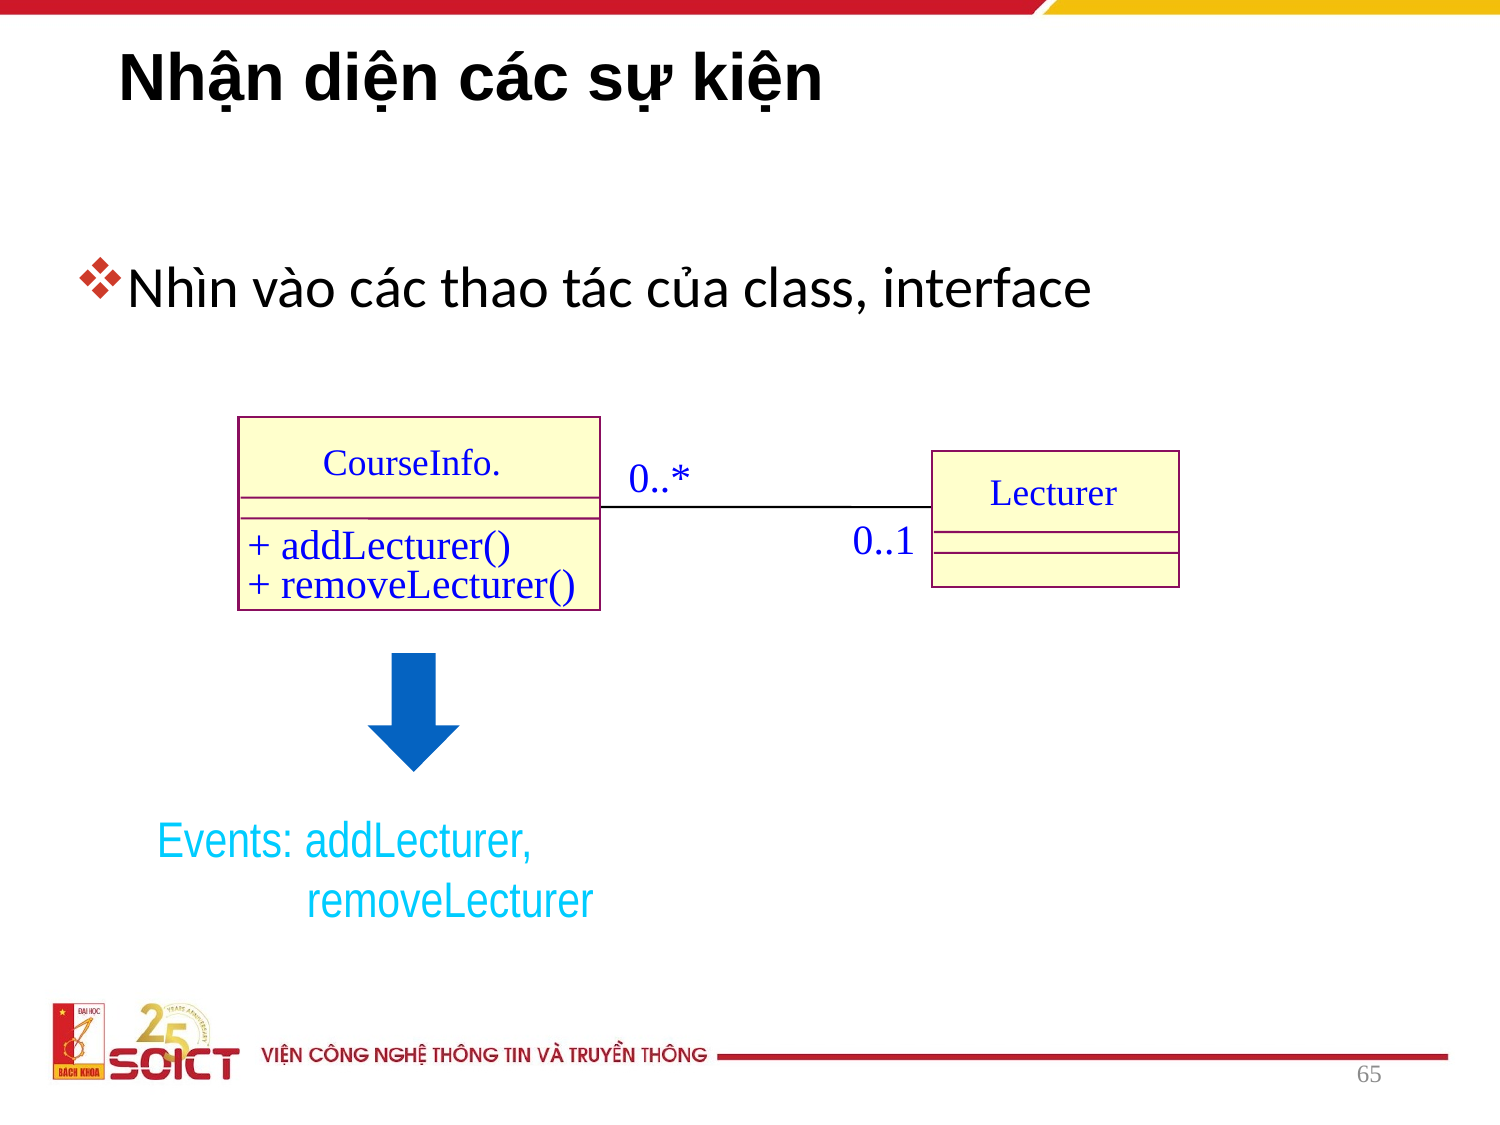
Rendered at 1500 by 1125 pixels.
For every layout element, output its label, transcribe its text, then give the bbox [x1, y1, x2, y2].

text_box [367, 653, 460, 772]
text_box + addLecturer() [232, 510, 625, 549]
text_box Events: addLecturer, removeLecturer [139, 798, 750, 937]
text_box 0..1 [837, 505, 931, 571]
text_box CourseInfo. [241, 430, 583, 491]
text_box 0..* [613, 442, 707, 509]
text_box [238, 416, 600, 510]
title Nhận diện các sự kiện [103, 18, 1397, 140]
picture [0, 0, 1500, 1125]
text_box + removeLecturer() [232, 549, 663, 615]
list Nhìn vào các thao tác của class, interface [59, 249, 1452, 1000]
slide_number 65 [1059, 1042, 1397, 1103]
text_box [932, 451, 1180, 587]
